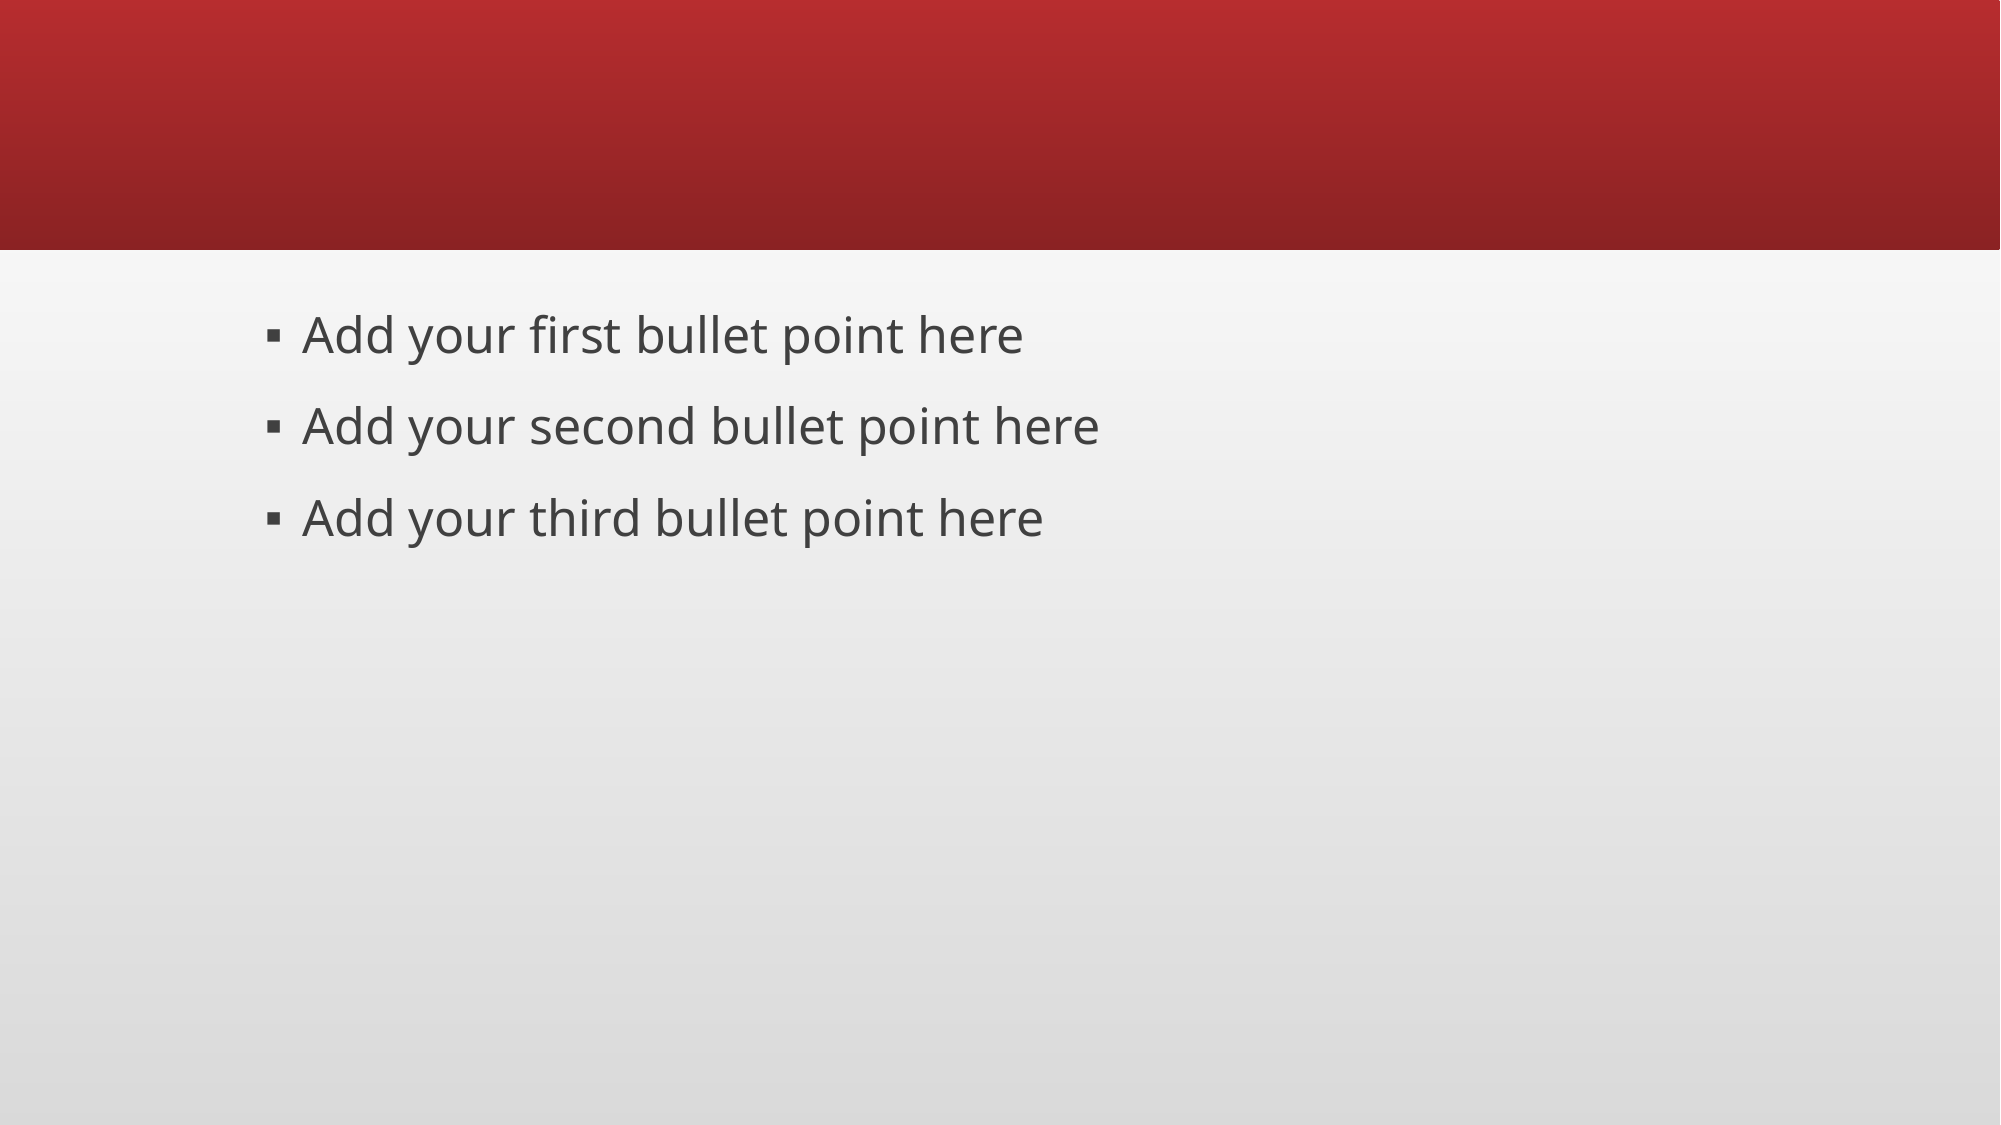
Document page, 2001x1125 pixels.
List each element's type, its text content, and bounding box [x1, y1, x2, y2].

list Add your first bullet point here Add your second bullet point here Add your third bullet point here [249, 302, 1750, 1053]
